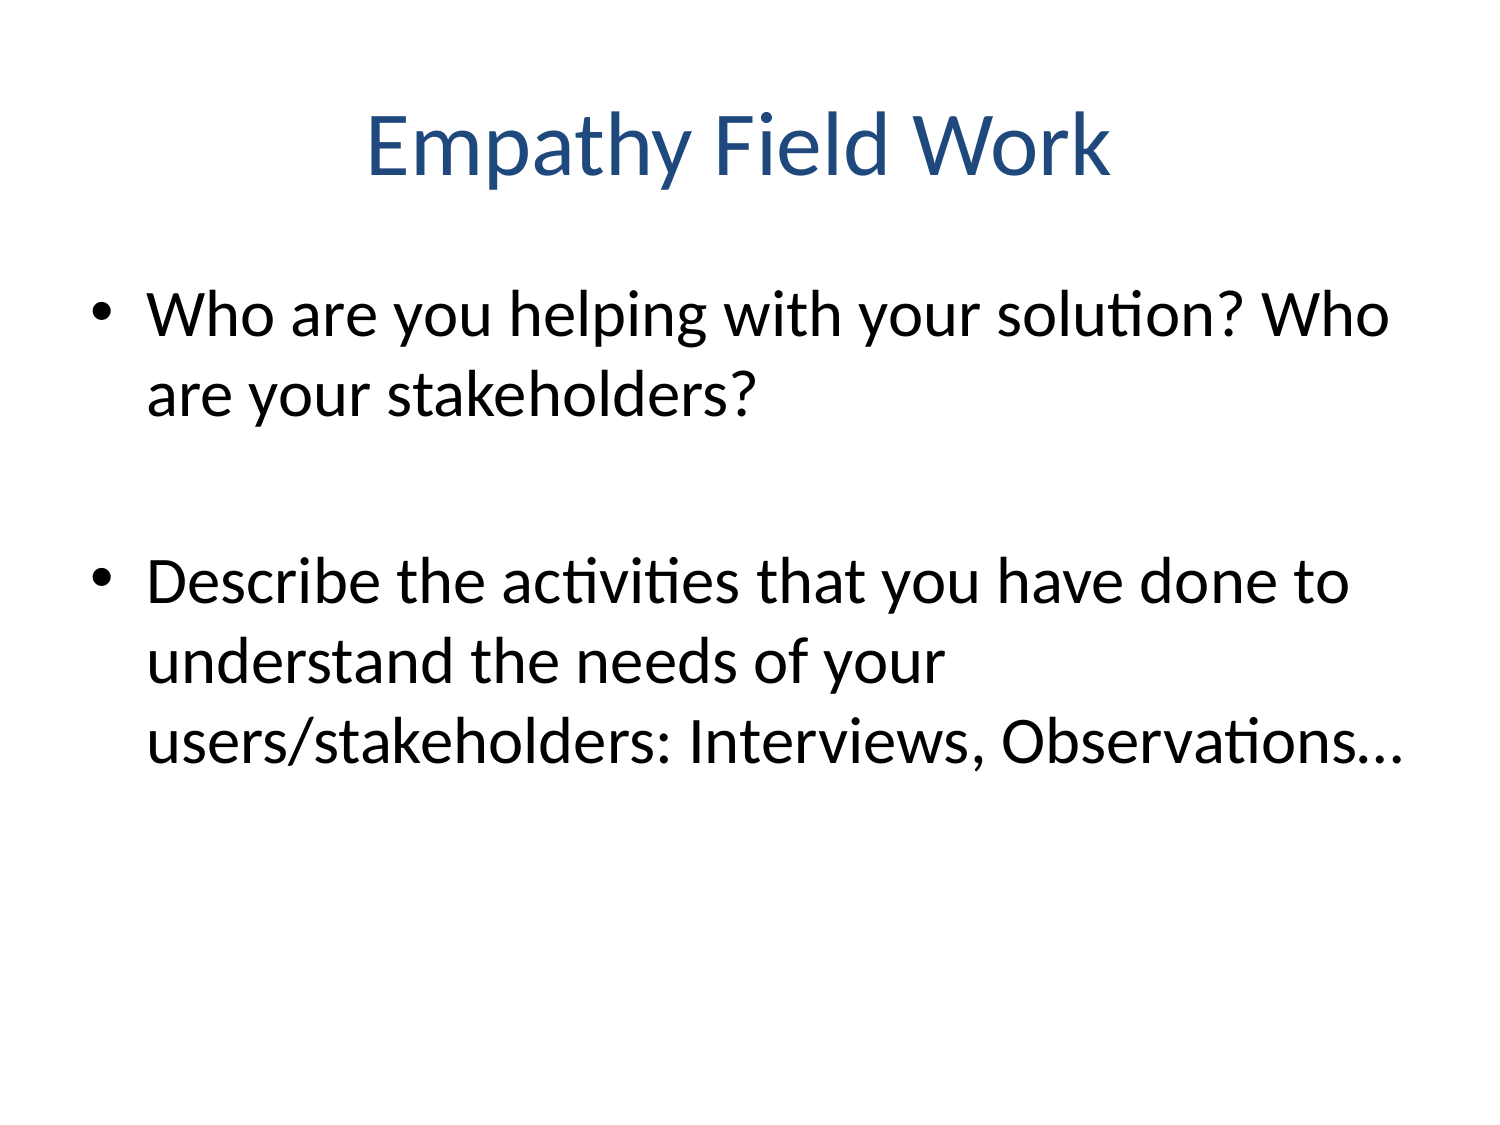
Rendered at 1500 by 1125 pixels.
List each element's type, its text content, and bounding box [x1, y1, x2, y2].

list Who are you helping with your solution? Who are your stakeholders? Describe the activities that you have done to understand the needs of your users/stakeholders: Interviews, Observations… [75, 262, 1425, 1005]
title Empathy Field Work [75, 45, 1425, 233]
